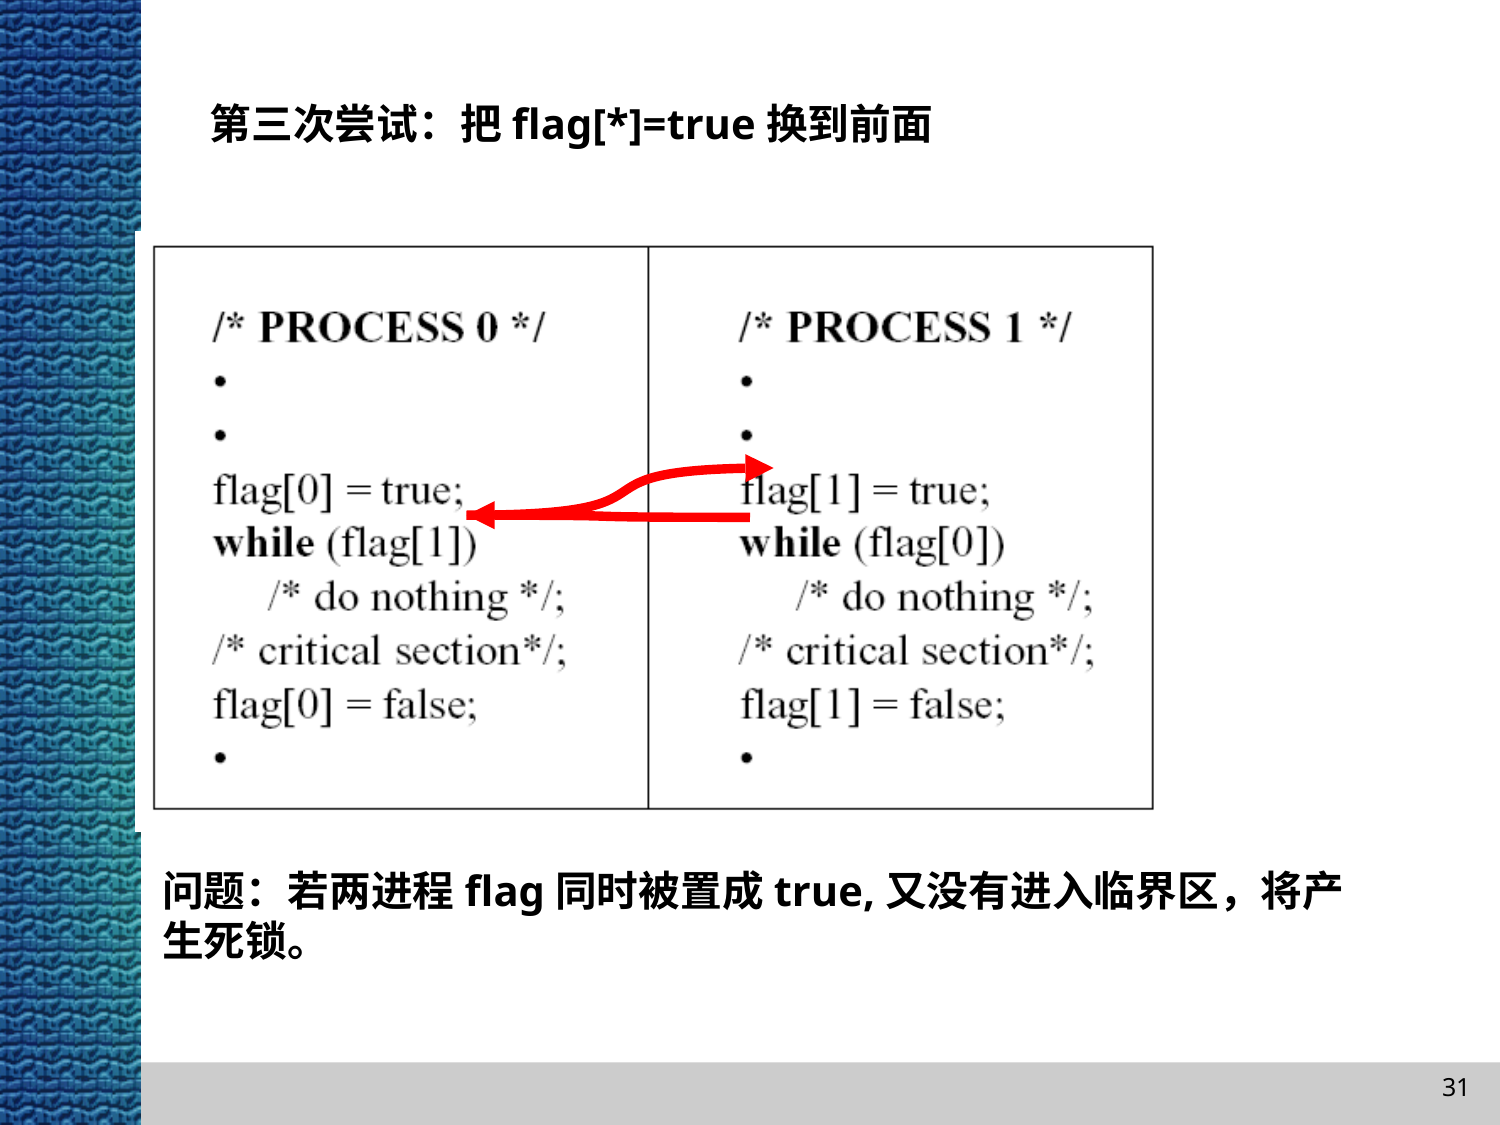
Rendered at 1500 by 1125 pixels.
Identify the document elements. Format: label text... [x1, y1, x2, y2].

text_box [466, 467, 774, 516]
text_box 问题：若两进程flag同时被置成true,又没有进入临界区，将产生死锁。 [147, 857, 1401, 973]
picture [0, 0, 1186, 1125]
text_box 31 [1404, 1064, 1486, 1125]
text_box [466, 514, 751, 518]
text_box 第三次尝试：把flag[*]=true换到前面 [194, 90, 1420, 155]
